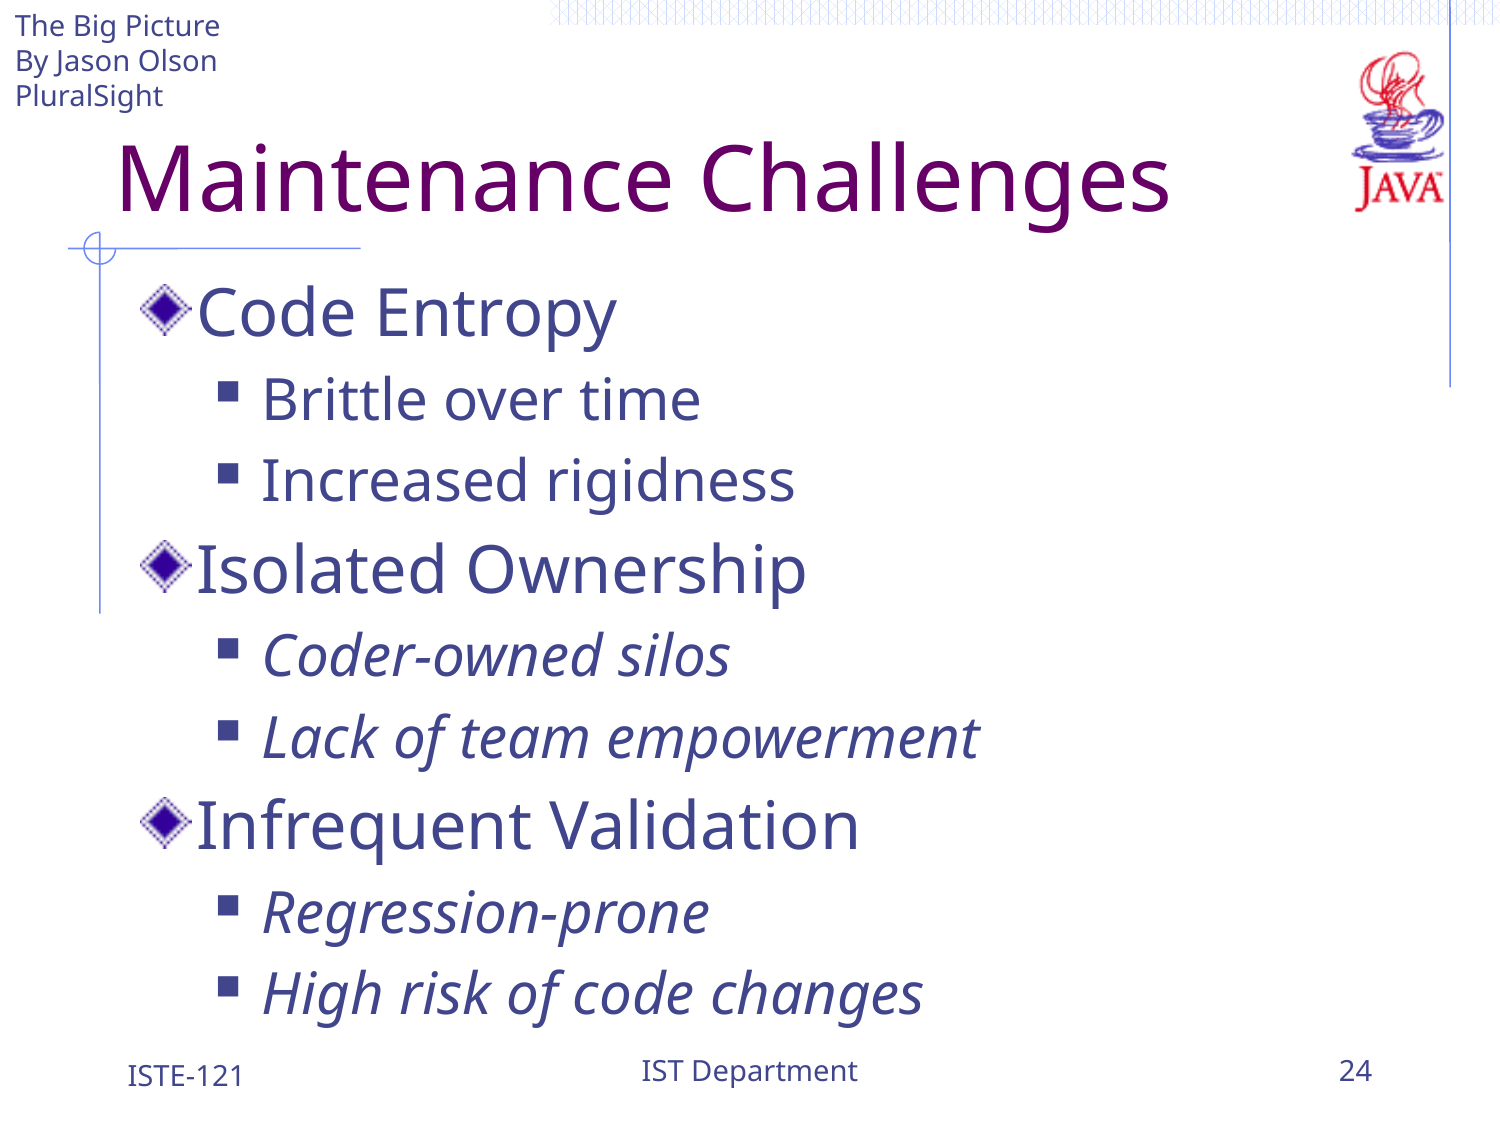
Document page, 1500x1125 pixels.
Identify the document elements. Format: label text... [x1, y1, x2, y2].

text_box The Big Picture By Jason Olson PluralSight [0, 0, 250, 120]
list Code Entropy Brittle over time Increased rigidness Isolated Ownership Coder-owned silos Lack of team empowerment Infrequent Validation Regression-prone High risk of code changes [124, 262, 1401, 951]
picture [140, 797, 192, 849]
slide_number ISTE-121 [112, 1024, 426, 1101]
picture [140, 284, 192, 336]
slide_number 24 [1074, 1024, 1388, 1101]
footer IST Department [512, 1024, 988, 1101]
title Maintenance Challenges [99, 49, 1376, 238]
picture [1376, 49, 1448, 216]
picture [140, 540, 192, 593]
